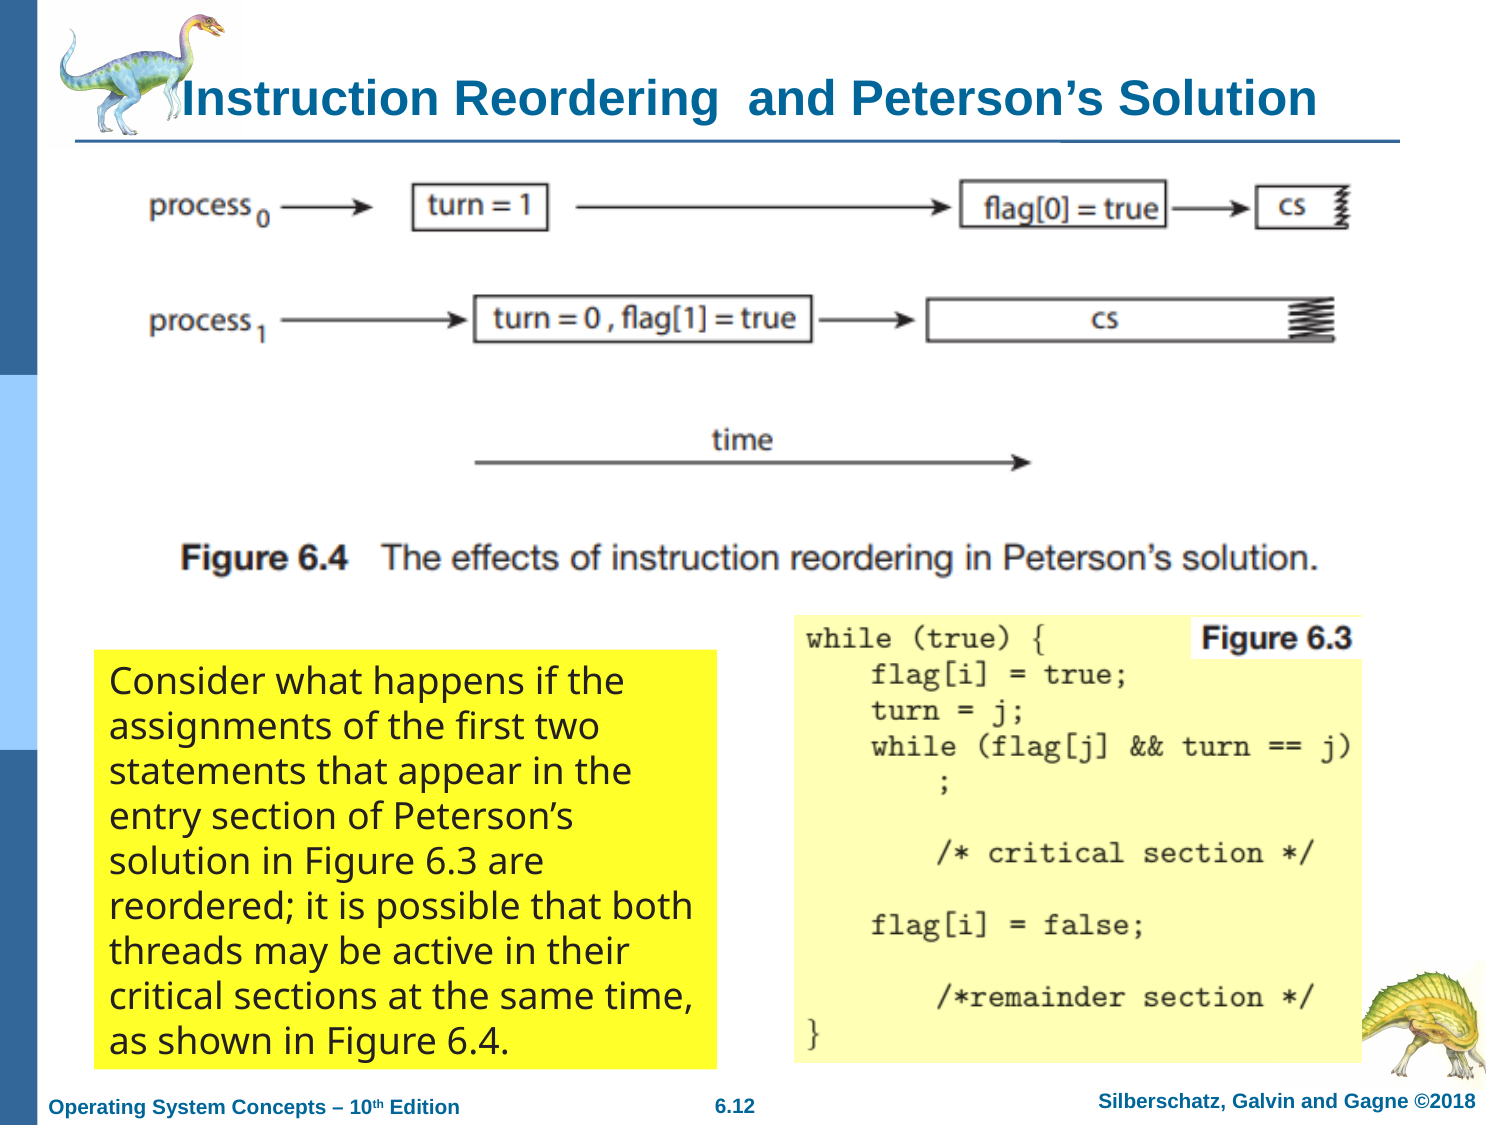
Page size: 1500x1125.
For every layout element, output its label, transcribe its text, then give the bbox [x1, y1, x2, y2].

title Instruction Reordering and Peterson’s Solution [75, 38, 1425, 133]
picture [137, 167, 1362, 583]
picture [794, 615, 1486, 1090]
picture [46, 0, 243, 149]
text_box Consider what happens if the assignments of the first two statements that appear in the entry section of Peterson’s solution in Figure 6.3 are reordered; it is possible that both threads may be active in their critical sections at the same time, as shown in Figure 6.4. [94, 649, 717, 1070]
